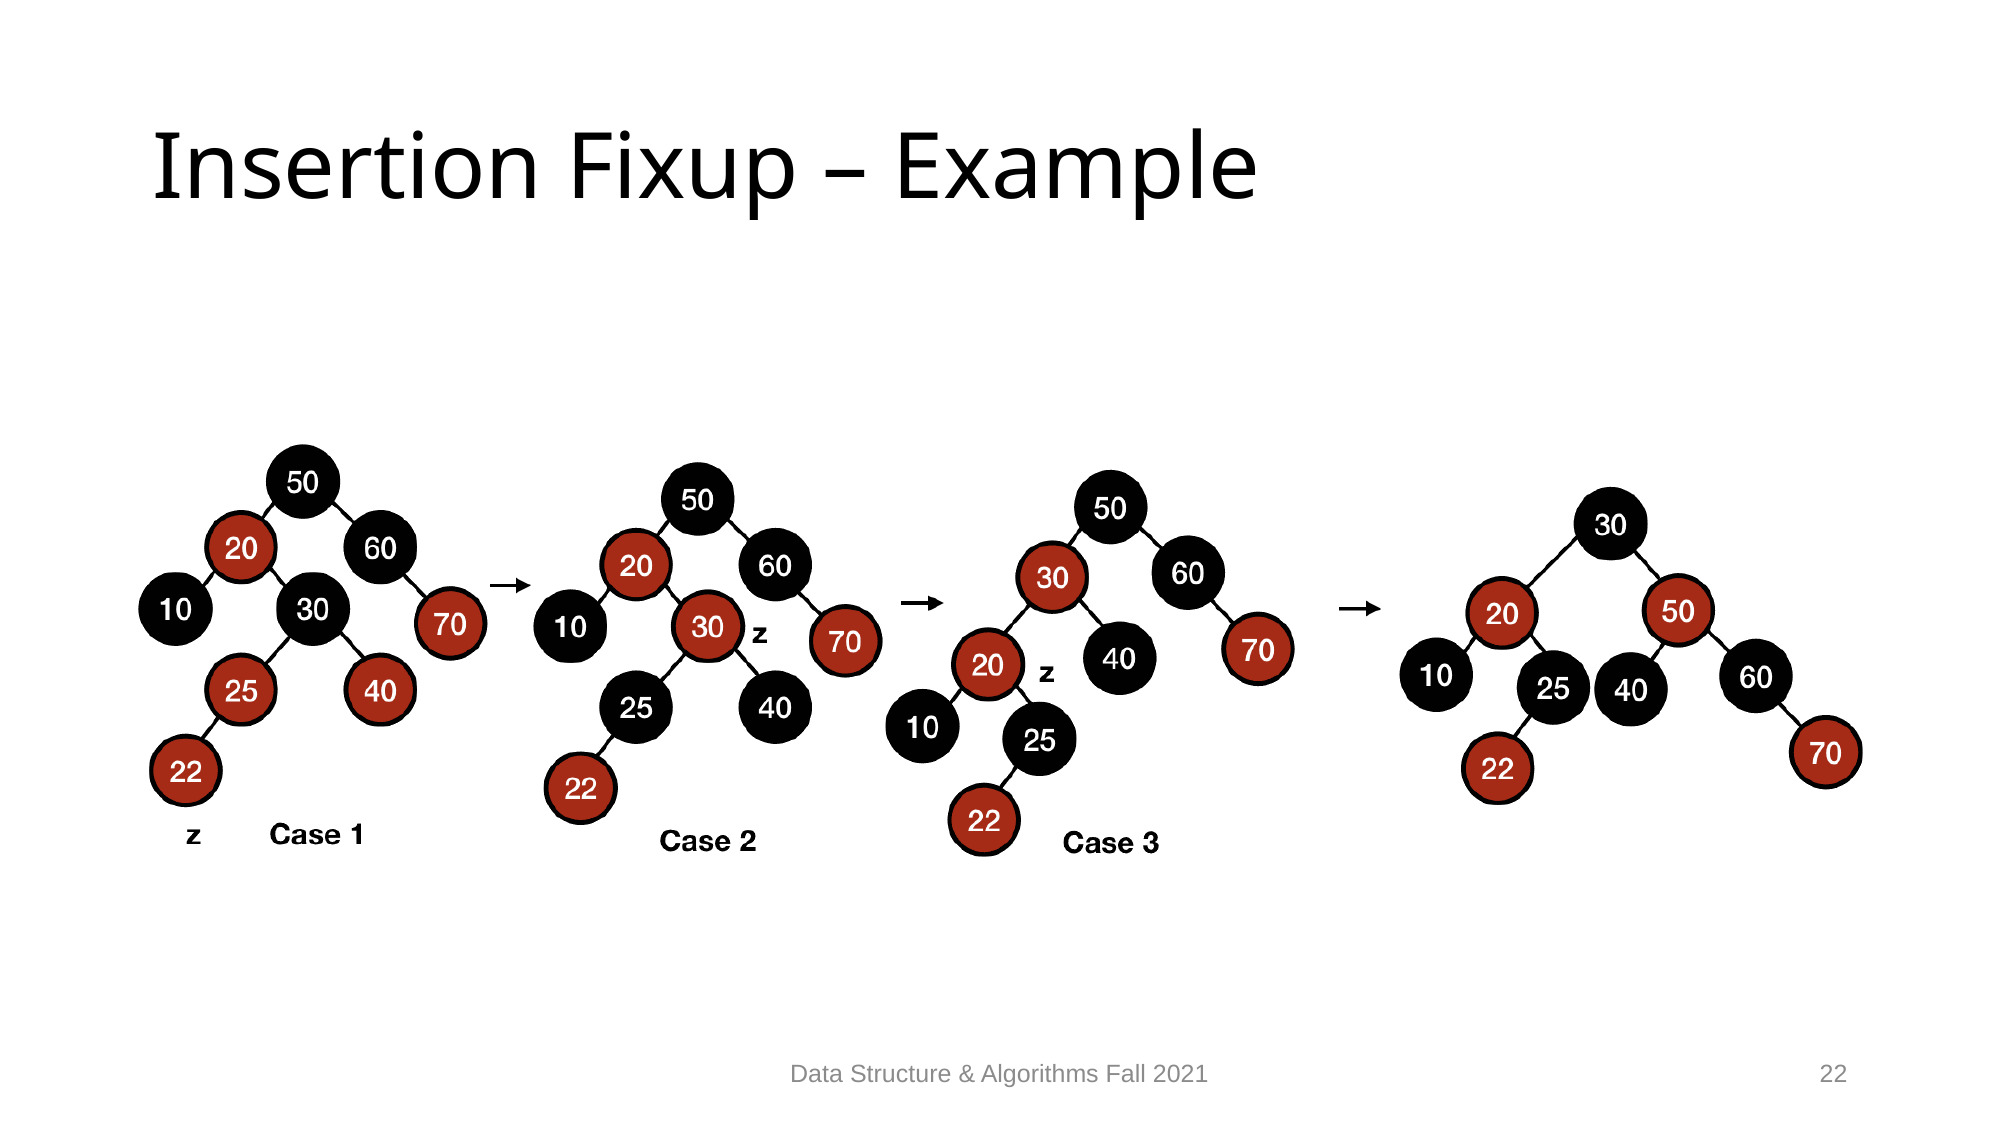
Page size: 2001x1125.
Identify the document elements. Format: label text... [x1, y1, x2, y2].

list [137, 443, 1863, 869]
title Insertion Fixup – Example [137, 59, 1863, 278]
footer Data Structure & Algorithms Fall 2021 [662, 1042, 1338, 1103]
slide_number 22 [1412, 1042, 1863, 1103]
